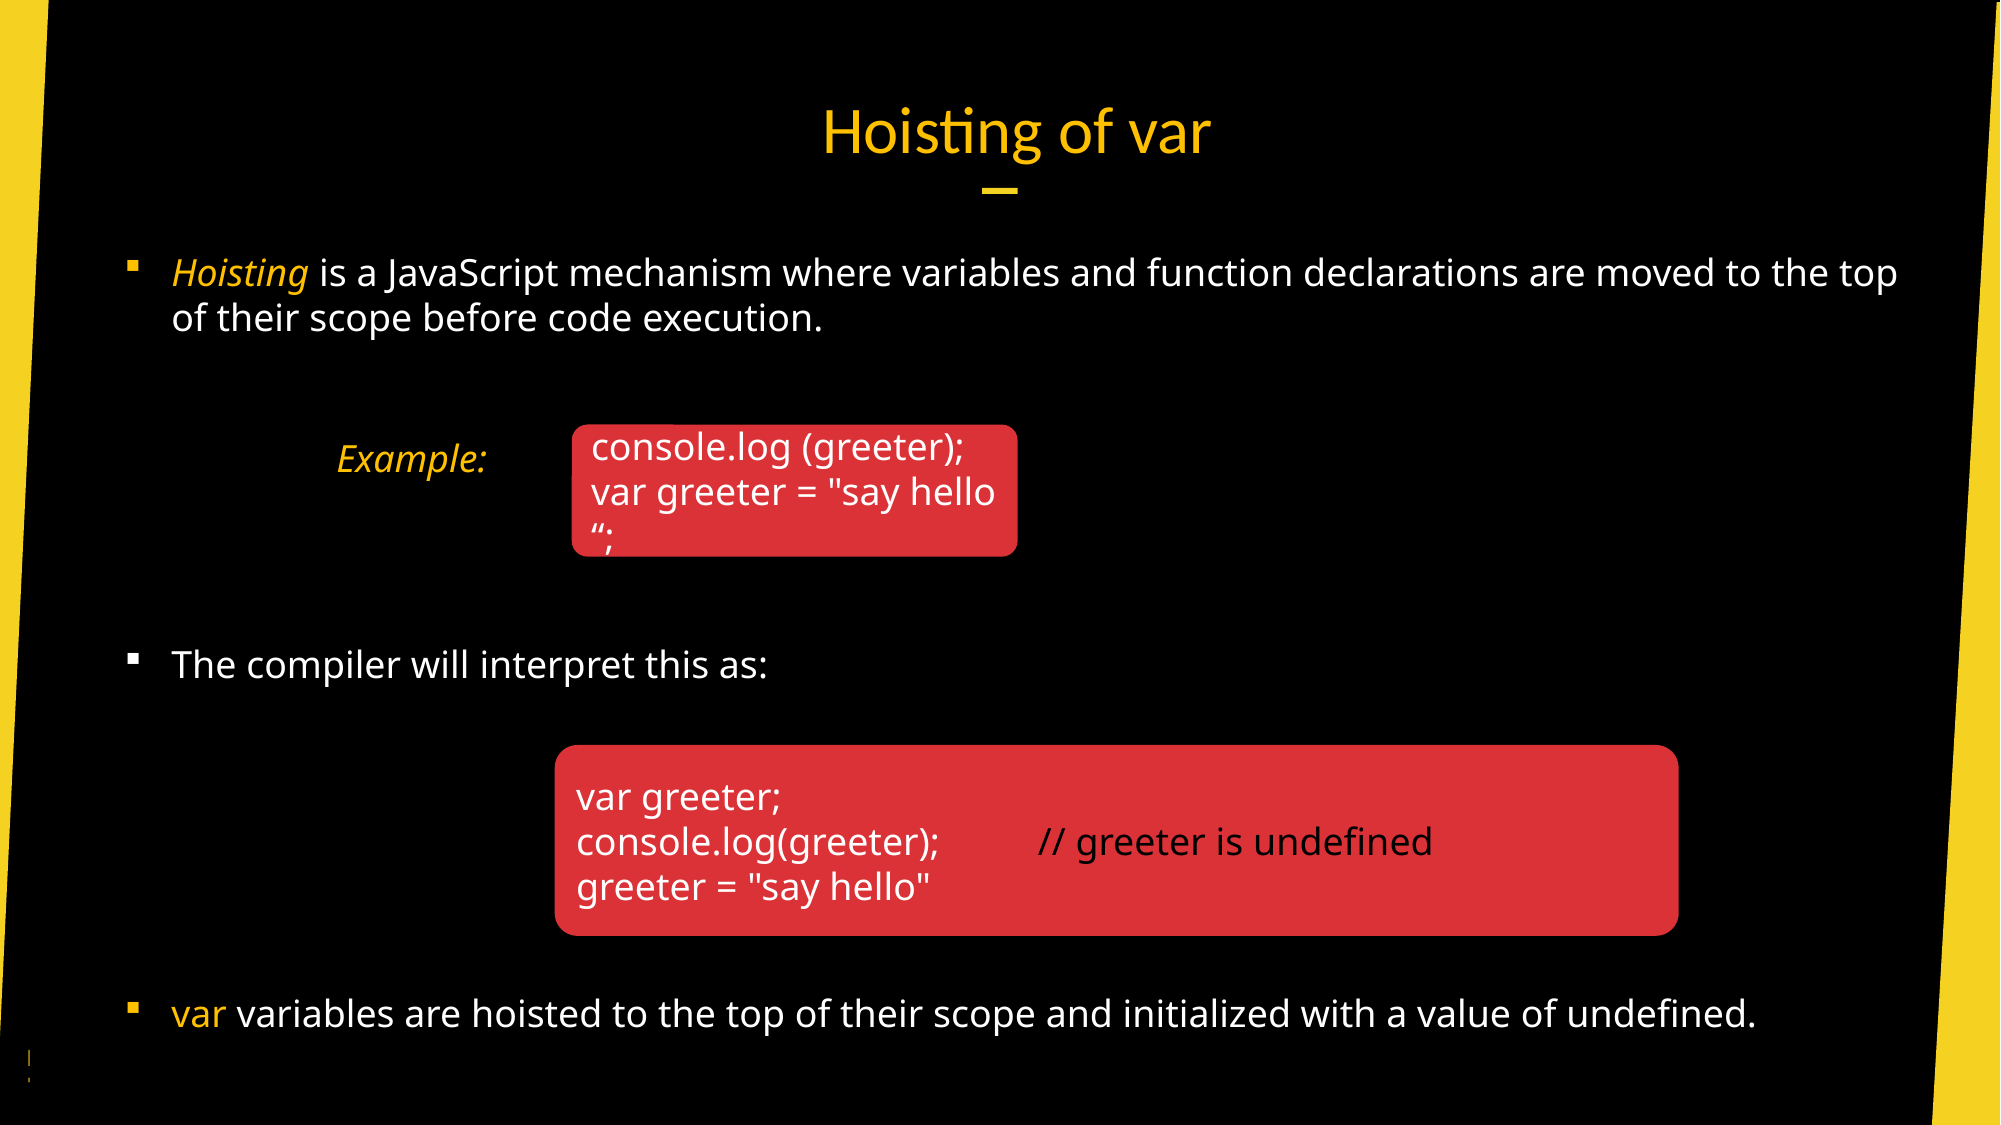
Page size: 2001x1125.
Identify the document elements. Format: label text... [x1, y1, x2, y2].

text_box var greeter; console.log(greeter); // greeter is undefined greeter = "say hello" [553, 743, 1680, 937]
picture [10, 1042, 124, 1114]
text_box var variables are hoisted to the top of their scope and initialized with a value of undefined. [109, 982, 1826, 1043]
text_box [1930, 0, 2000, 1125]
text_box console.log (greeter); var greeter = "say hello“; [570, 423, 1019, 558]
text_box Hoisting of var [356, 54, 1679, 167]
text_box Example: [321, 427, 503, 488]
text_box Hoisting is a JavaScript mechanism where variables and function declarations are moved to the top of their scope before code execution.. [109, 241, 1932, 346]
text_box [0, 0, 50, 1058]
text_box The compiler will interpret this as: [109, 633, 1857, 694]
text_box [981, 187, 1019, 195]
